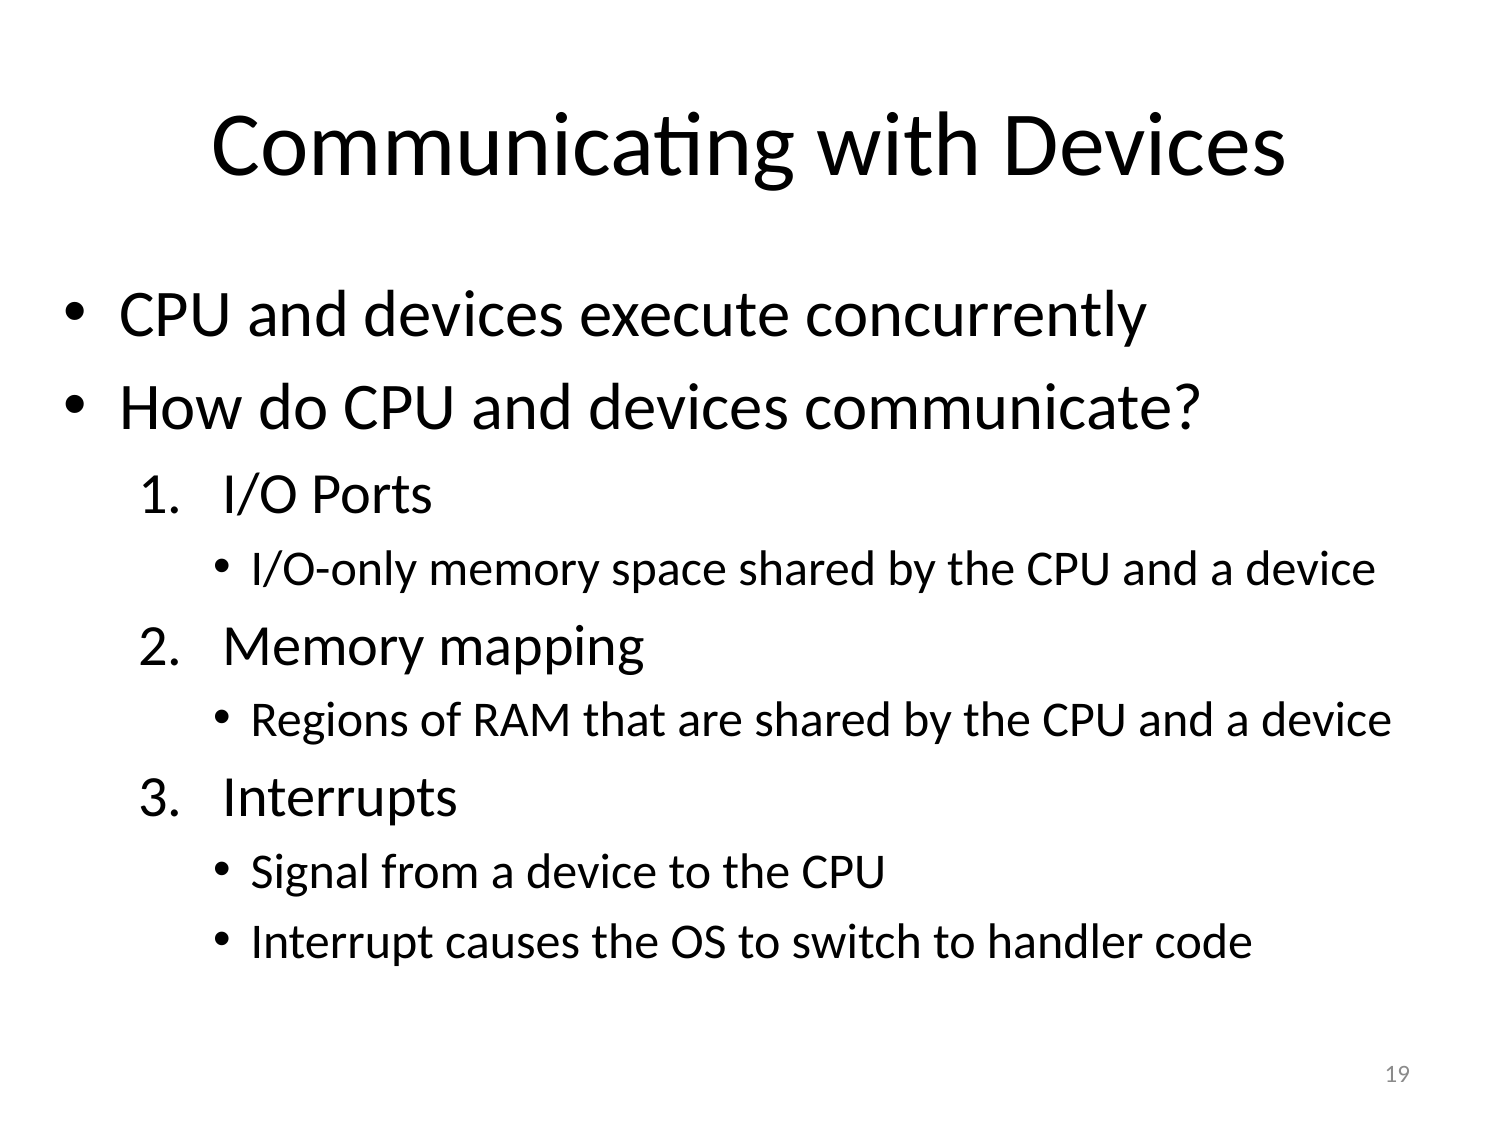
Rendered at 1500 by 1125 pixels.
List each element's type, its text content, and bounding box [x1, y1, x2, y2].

slide_number 19 [1074, 1042, 1425, 1103]
title Communicating with Devices [75, 45, 1425, 233]
list CPU and devices execute concurrently How do CPU and devices communicate? I/O Ports I/O-only memory space shared by the CPU and a device Memory mapping Regions of RAM that are shared by the CPU and a device Interrupts Signal from a device to the CPU Interrupt causes the OS to switch to handler code [48, 262, 1479, 1038]
